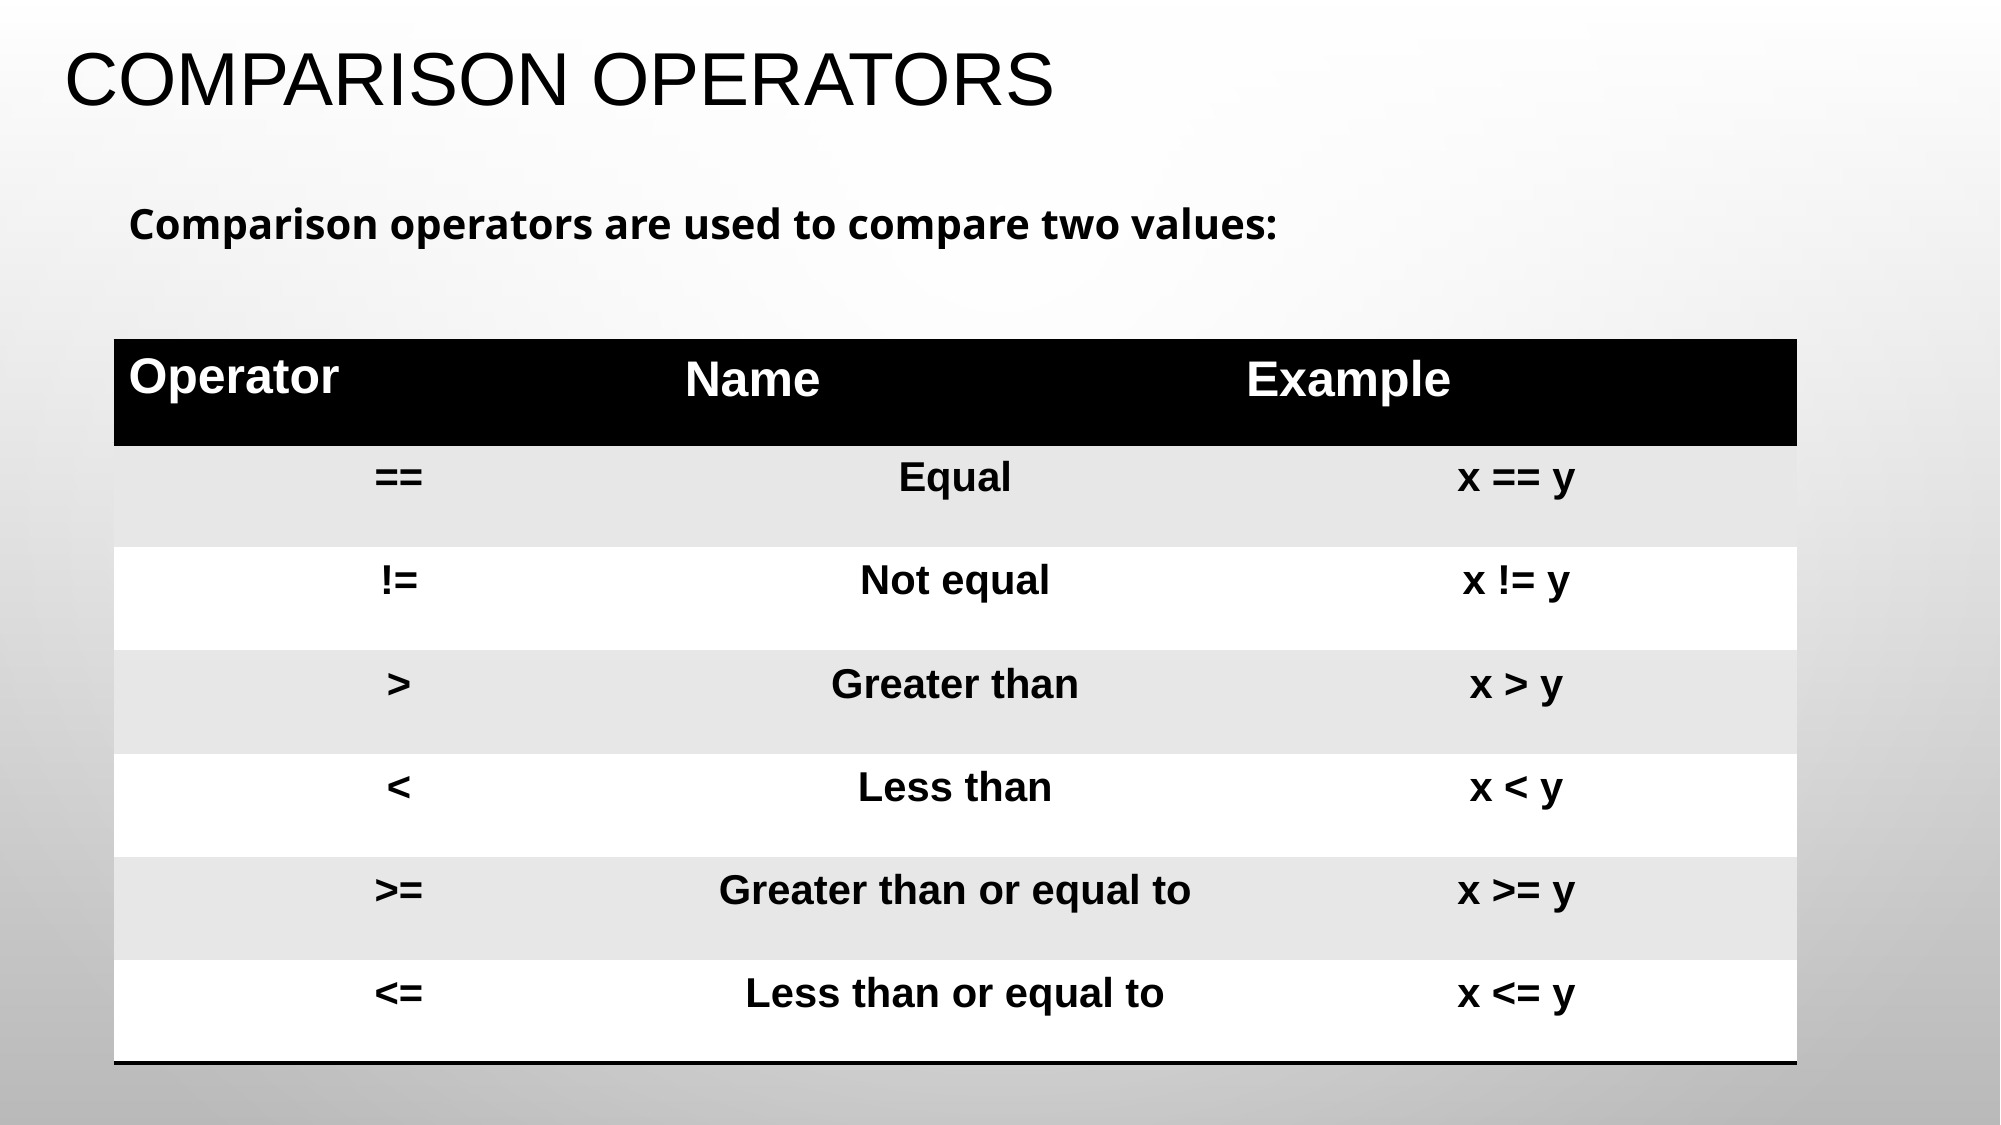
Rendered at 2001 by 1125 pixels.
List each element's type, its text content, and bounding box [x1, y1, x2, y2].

table_cell != [114, 547, 675, 650]
table_cell Less than [675, 754, 1236, 857]
table_cell Greater than [675, 650, 1236, 754]
table_cell Equal [675, 446, 1236, 547]
title Comparison Operators [49, 35, 1551, 217]
table_cell Not equal [675, 547, 1236, 650]
picture [0, 0, 2000, 1125]
table_cell == [114, 446, 675, 547]
table_header Operator [114, 343, 675, 442]
table_cell < [114, 754, 675, 857]
table_cell x < y [1236, 754, 1797, 857]
table_cell x <= y [1236, 960, 1797, 1061]
table_header Example [1236, 343, 1797, 442]
table_cell x != y [1236, 547, 1797, 650]
table_cell Less than or equal to [675, 960, 1236, 1061]
text_box Comparison operators are used to compare two values: [113, 190, 1738, 256]
table_cell > [114, 650, 675, 754]
table_header Name [675, 343, 1236, 442]
table_cell x >= y [1236, 857, 1797, 960]
table_cell >= [114, 857, 675, 960]
table_cell x > y [1236, 650, 1797, 754]
table_cell <= [114, 960, 675, 1061]
table_cell x == y [1236, 446, 1797, 547]
table_cell Greater than or equal to [675, 857, 1236, 960]
